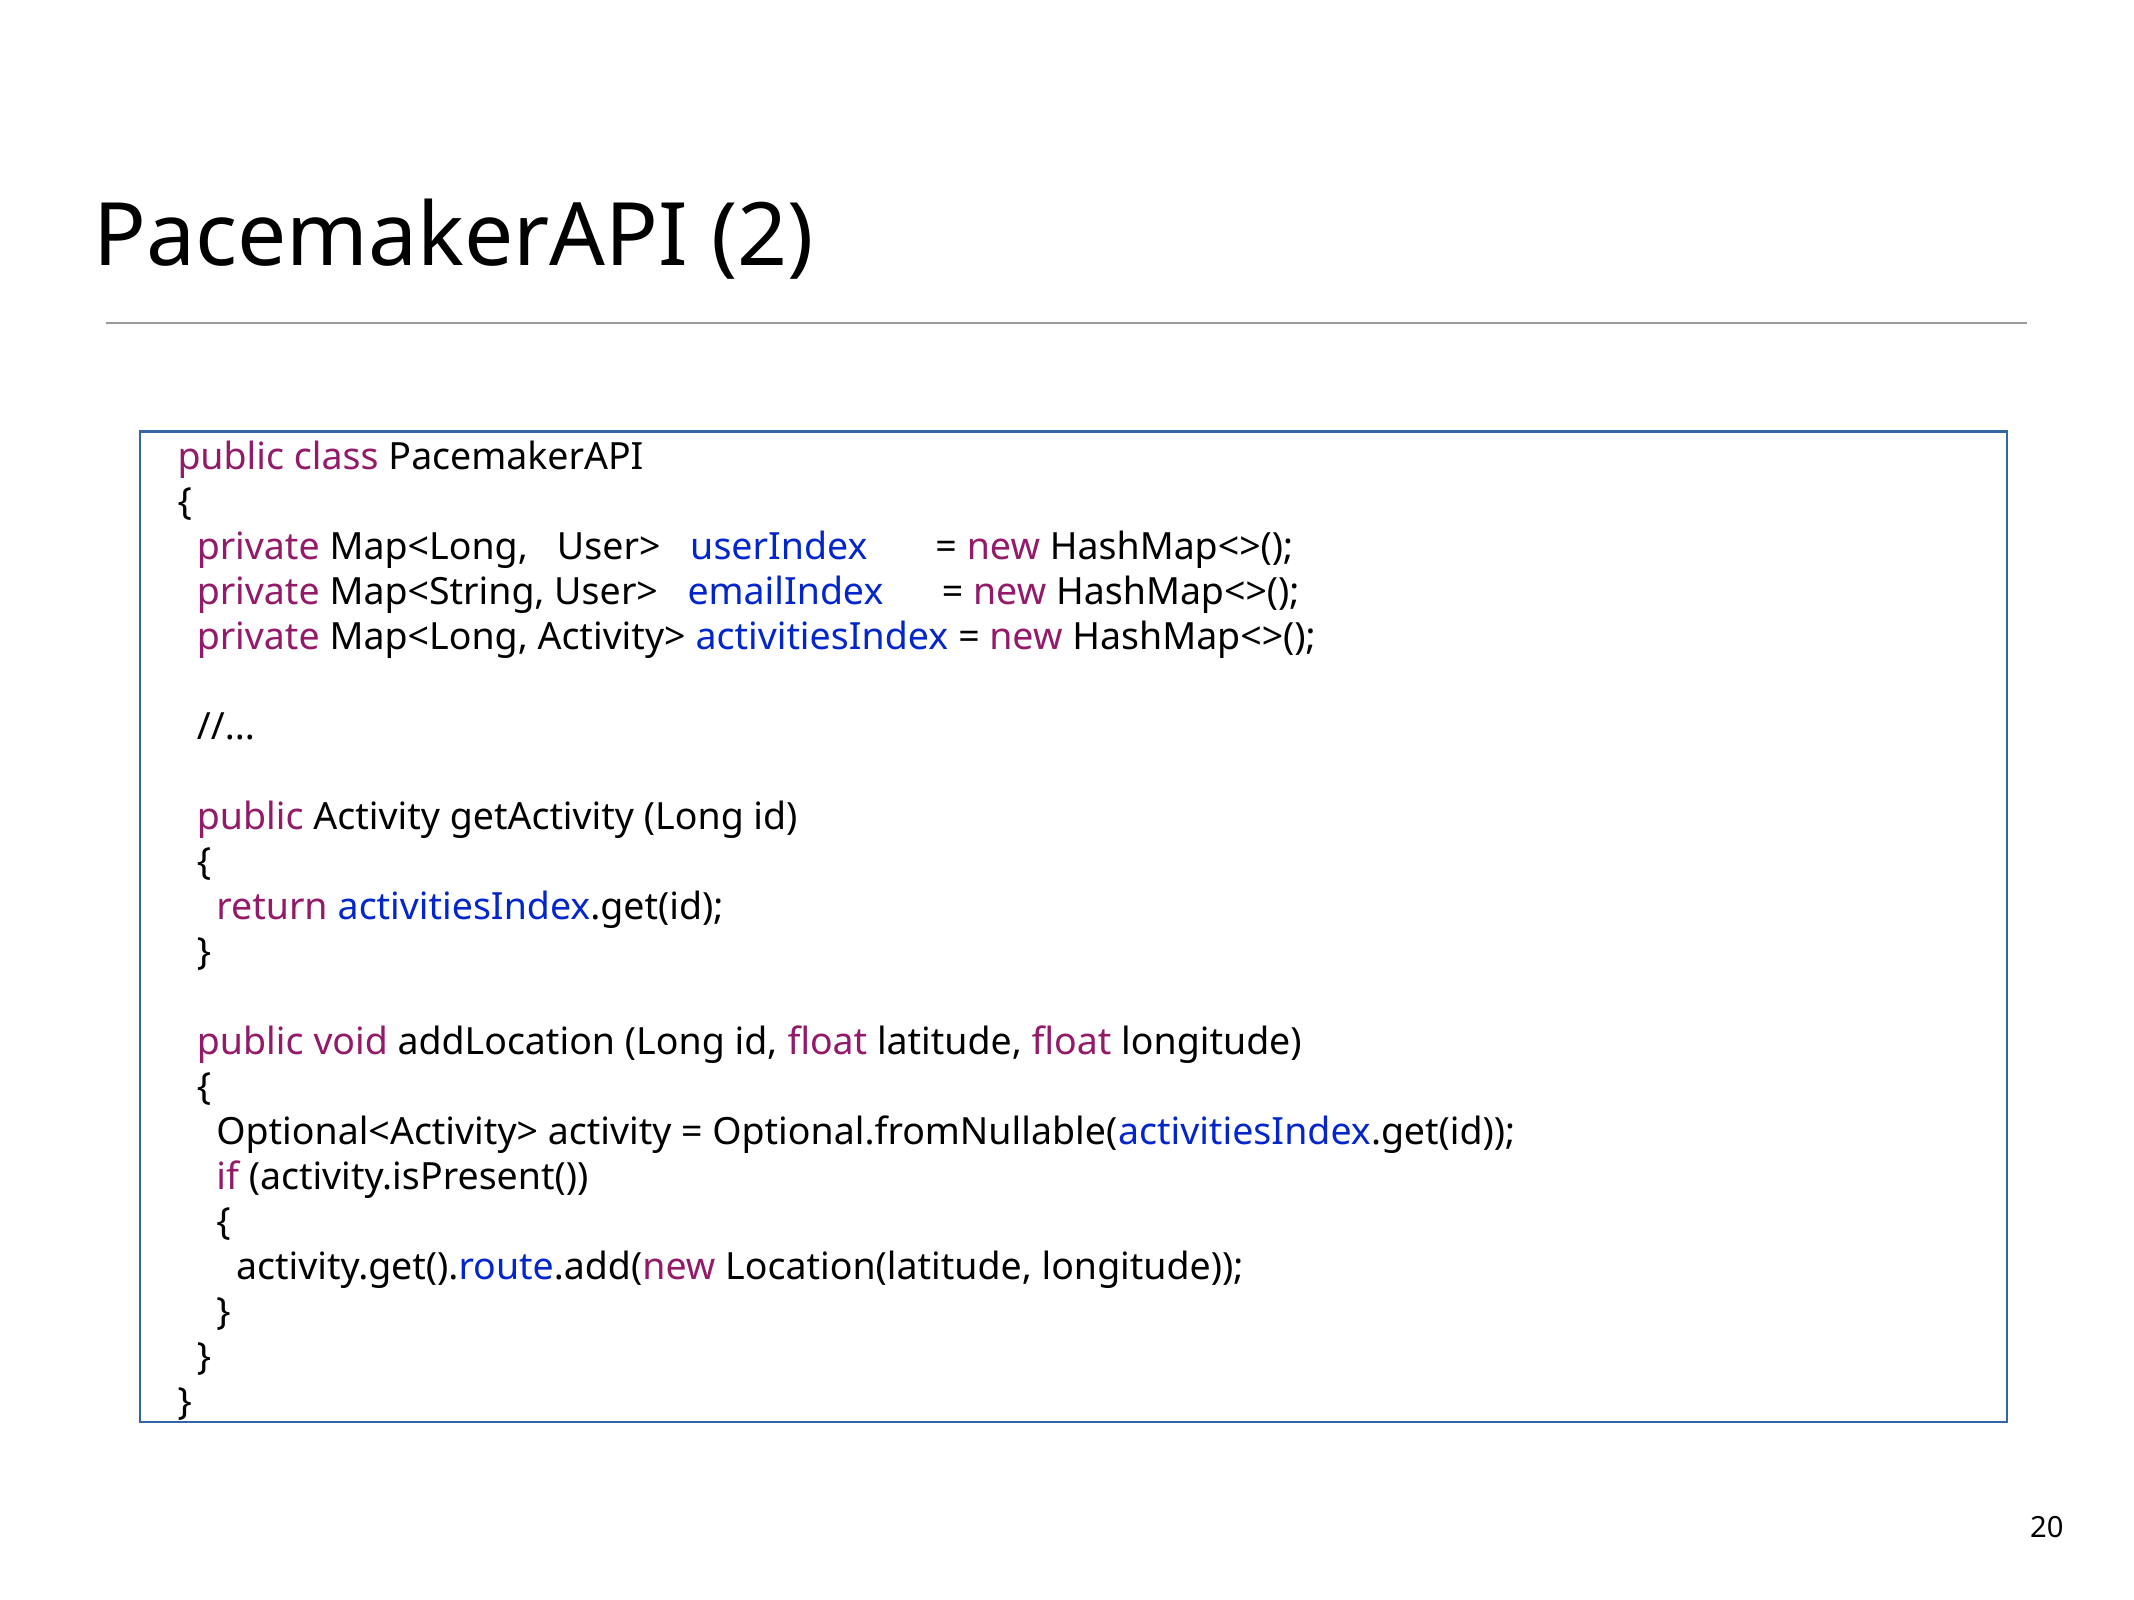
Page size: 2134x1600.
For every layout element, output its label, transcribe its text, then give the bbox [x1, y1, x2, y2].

slide_number 20 [2011, 1507, 2065, 1559]
text_box public class PacemakerAPI { private Map<Long, User> userIndex = new HashMap<>(); private Map<String, User> emailIndex = new HashMap<>(); private Map<Long, Activity> activitiesIndex = new HashMap<>(); //... public Activity getActivity (Long id) { return activitiesIndex.get(id); } public void addLocation (Long id, float latitude, float longitude) { Optional<Activity> activity = Optional.fromNullable(activitiesIndex.get(id)); if (activity.isPresent()) { activity.get().route.add(new Location(latitude, longitude)); } } } [139, 431, 2008, 1422]
title PacemakerAPI (2) [93, 53, 2041, 284]
